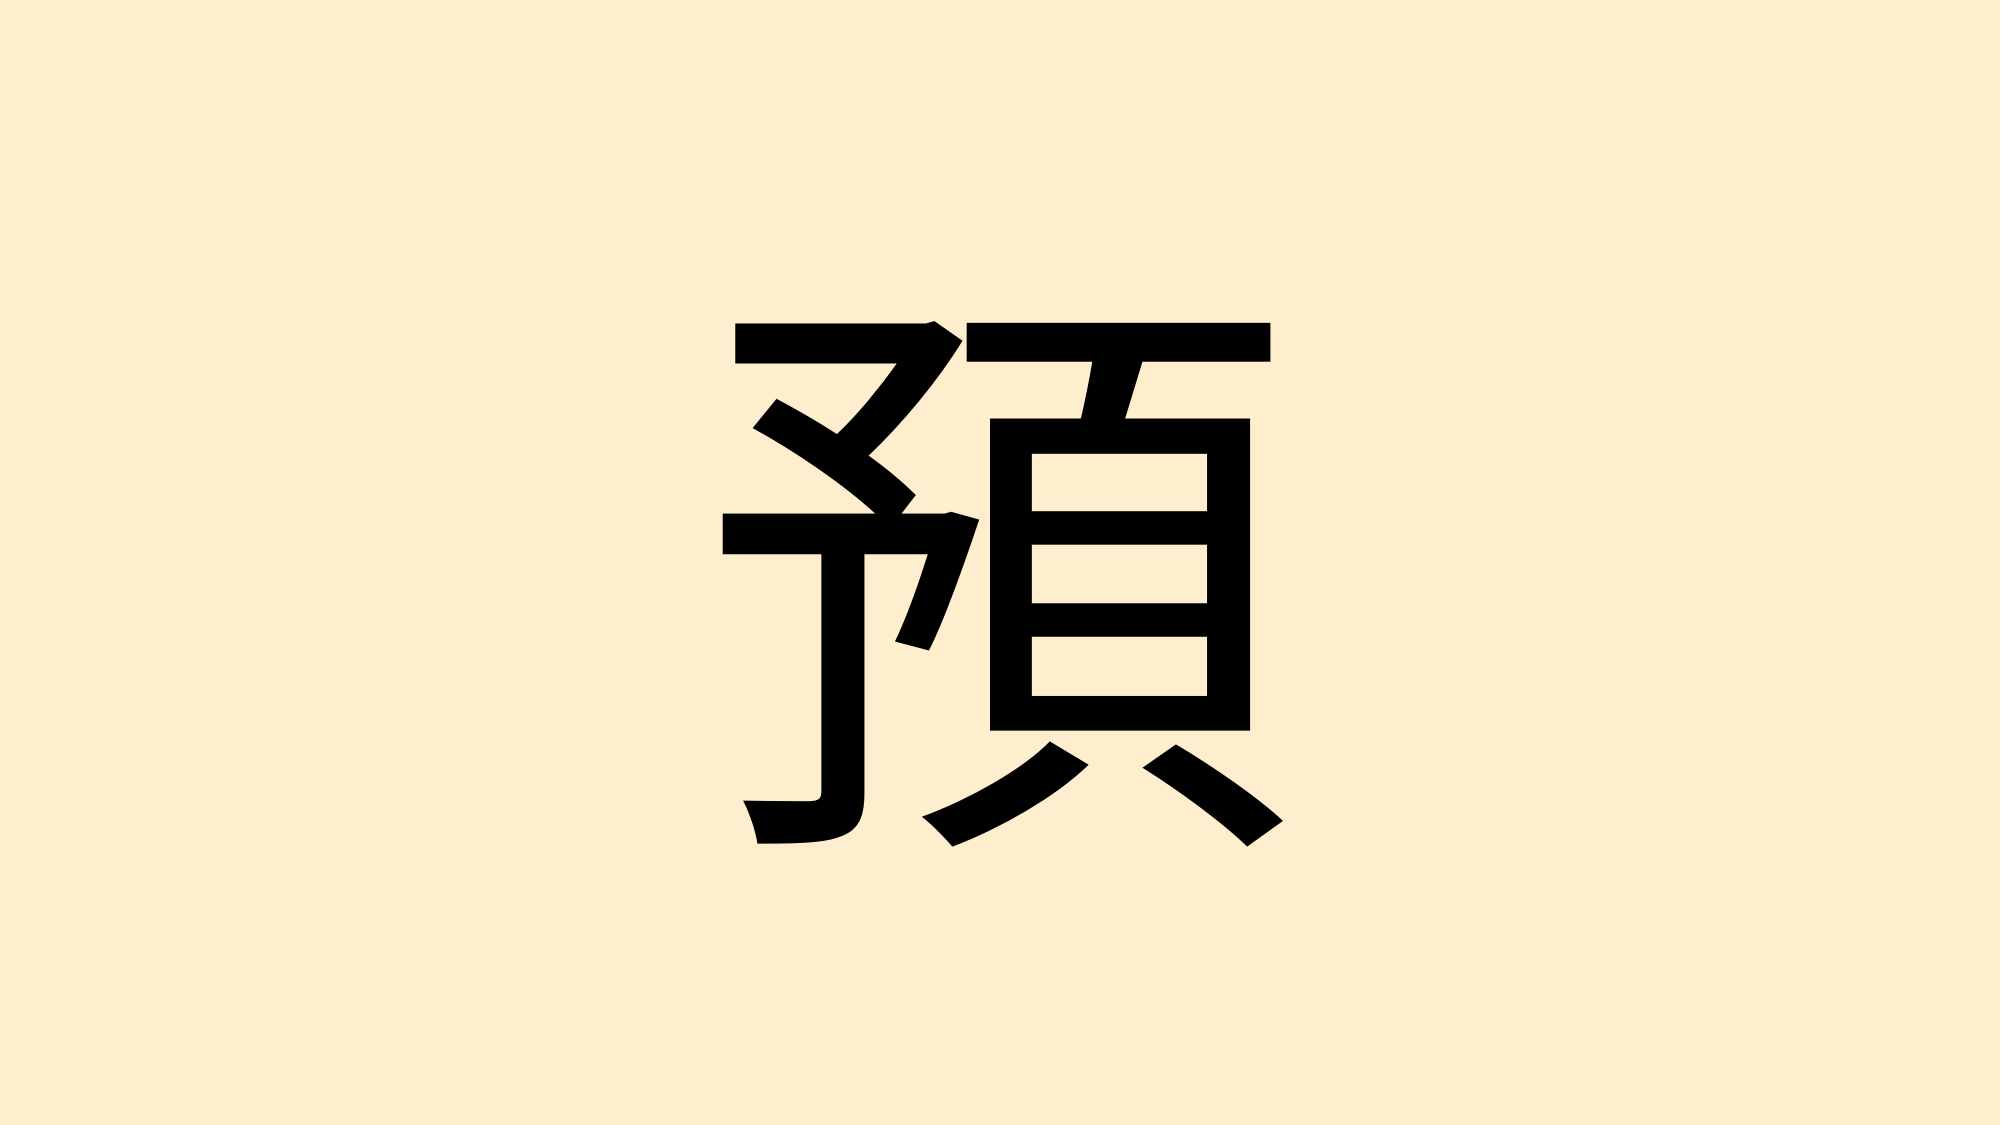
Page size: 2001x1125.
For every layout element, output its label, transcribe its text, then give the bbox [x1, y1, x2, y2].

text_box 預 [686, 192, 1314, 925]
